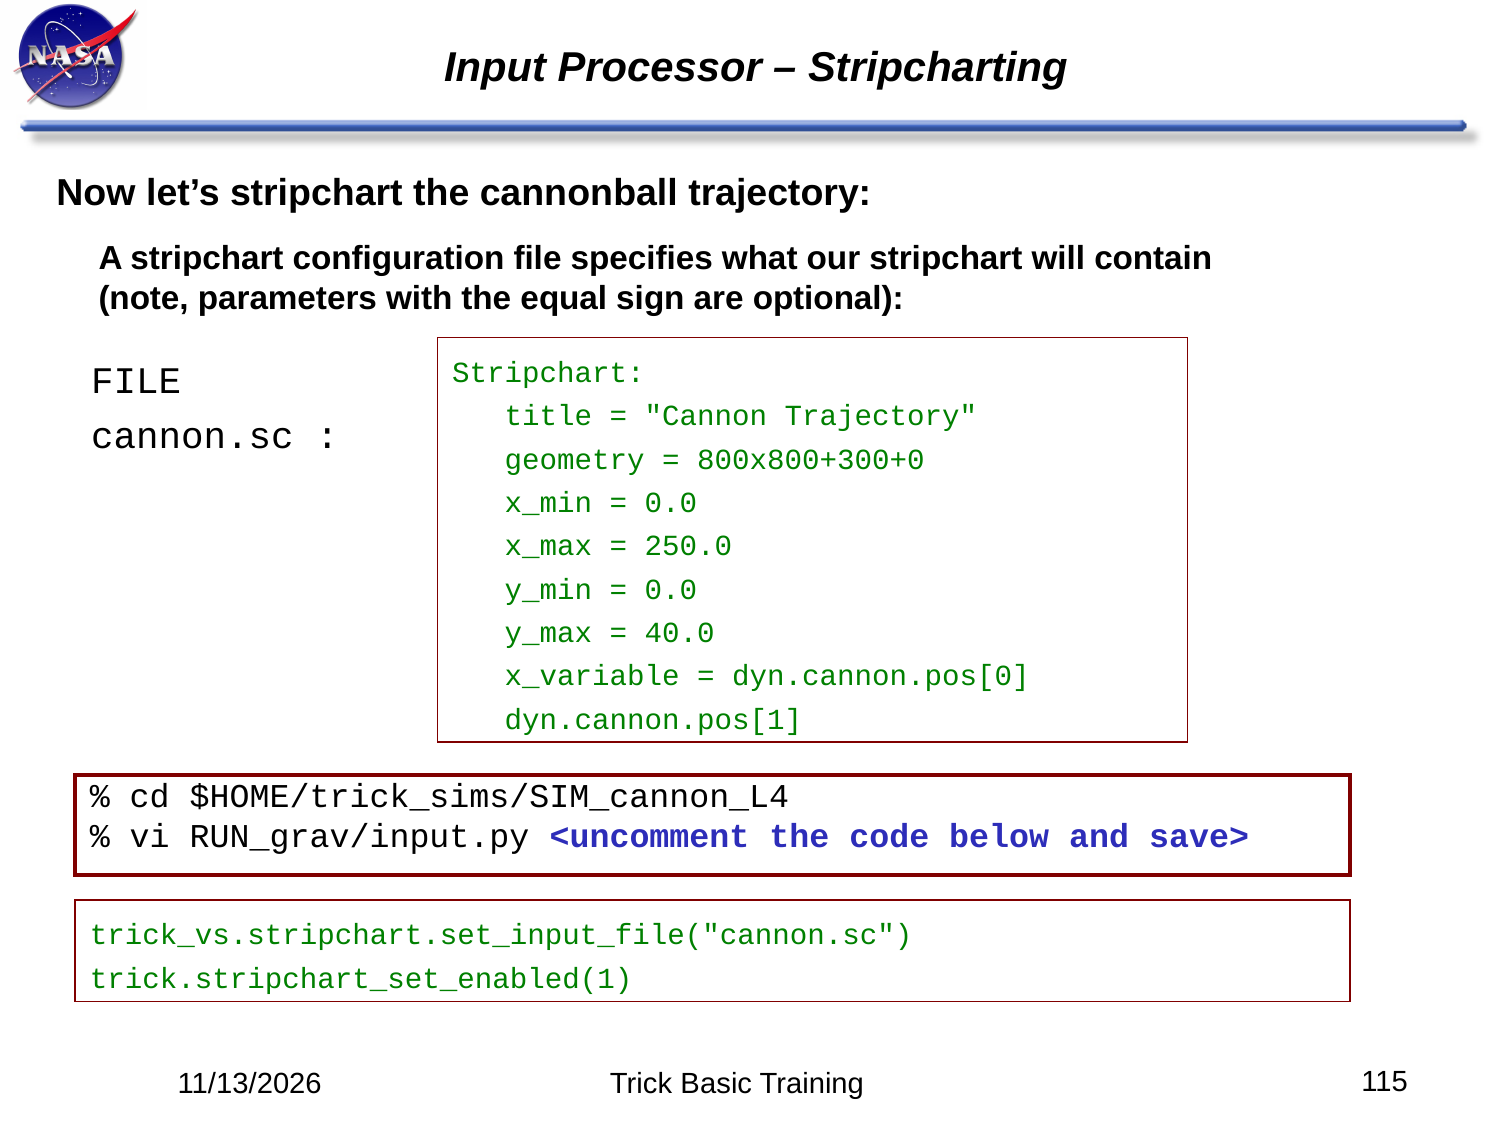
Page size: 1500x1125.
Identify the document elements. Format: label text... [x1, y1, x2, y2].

text_box % cd $HOME/trick_sims/SIM_cannon_L4 % vi RUN_grav/input.py <uncomment the code below and save> [74, 774, 1350, 875]
title Input Processor – Stripcharting [149, 20, 1363, 97]
slide_number 115 [1072, 1054, 1424, 1115]
picture [16, 114, 1484, 154]
text_box Stripchart: title = "Cannon Trajectory" geometry = 800x800+300+0 x_min = 0.0 x_max = 250.0 y_min = 0.0 y_max = 40.0 x_variable = dyn.cannon.pos[0] dyn.cannon.pos[1] [437, 337, 1188, 743]
text_box FILE cannon.sc : [76, 337, 354, 464]
footer Trick Basic Training [499, 1056, 975, 1116]
text_box Now let’s stripchart the cannonball trajectory: [41, 149, 887, 221]
text_box trick_vs.stripchart.set_input_file("cannon.sc") trick.stripchart_set_enabled(1) [74, 899, 1350, 1002]
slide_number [74, 1056, 425, 1107]
text_box A stripchart configuration file specifies what our stripchart will contain (note, parameters with the equal sign are optional): [83, 229, 1229, 324]
picture [0, 0, 147, 110]
